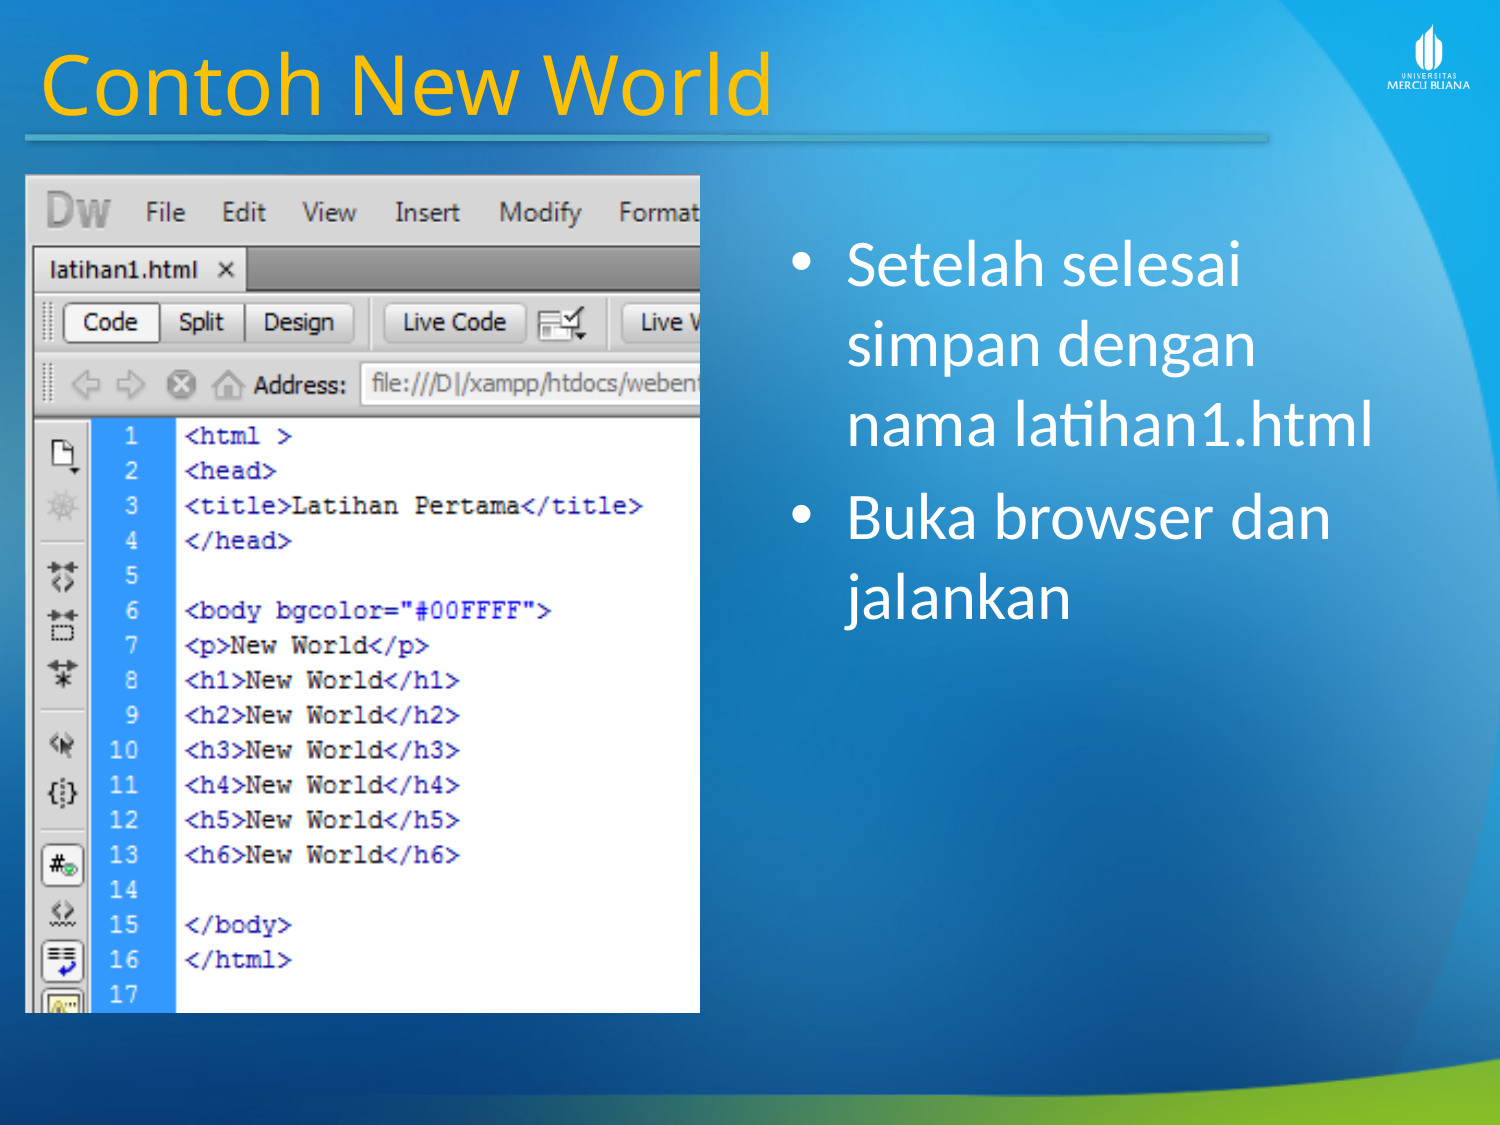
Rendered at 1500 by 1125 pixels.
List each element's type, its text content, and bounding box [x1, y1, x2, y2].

list Contoh New World [24, 24, 1213, 150]
picture [0, 0, 1500, 1125]
list Setelah selesai simpan dengan nama latihan1.html Buka browser dan jalankan [774, 212, 1438, 1000]
